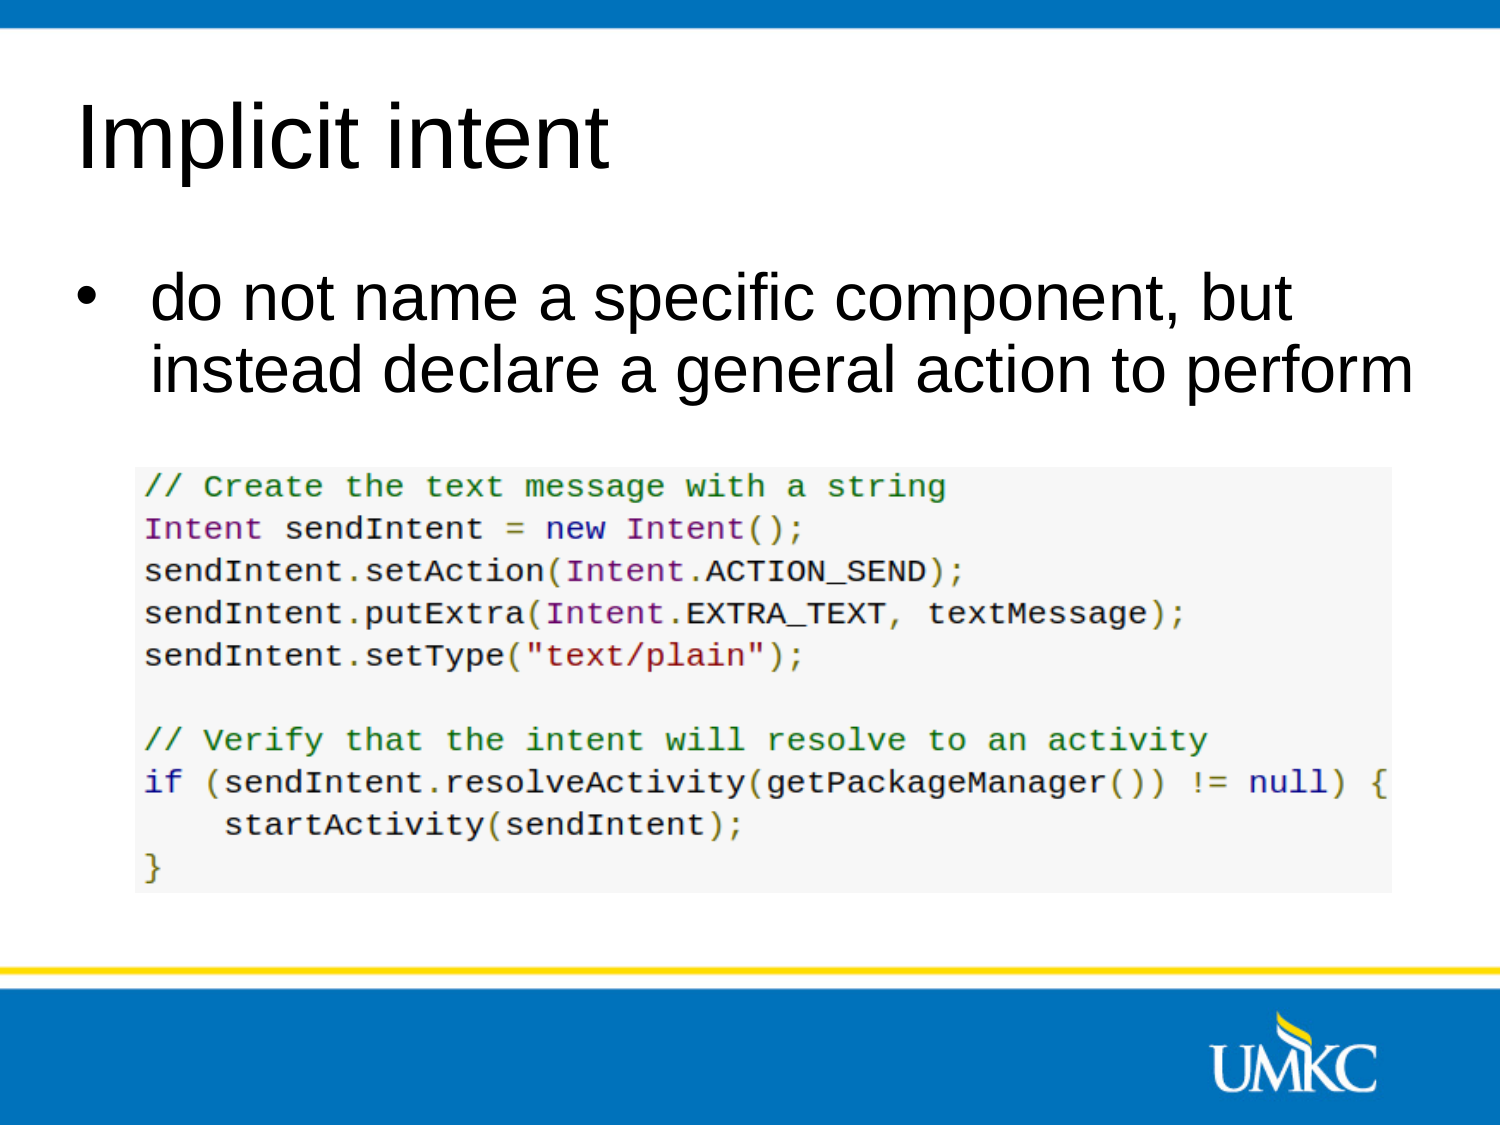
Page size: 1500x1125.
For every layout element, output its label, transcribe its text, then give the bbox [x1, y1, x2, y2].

list do not name a specific component, but instead declare a general action to perform [75, 262, 1425, 1005]
picture [0, 0, 1500, 1125]
title Implicit intent [75, 45, 1425, 233]
